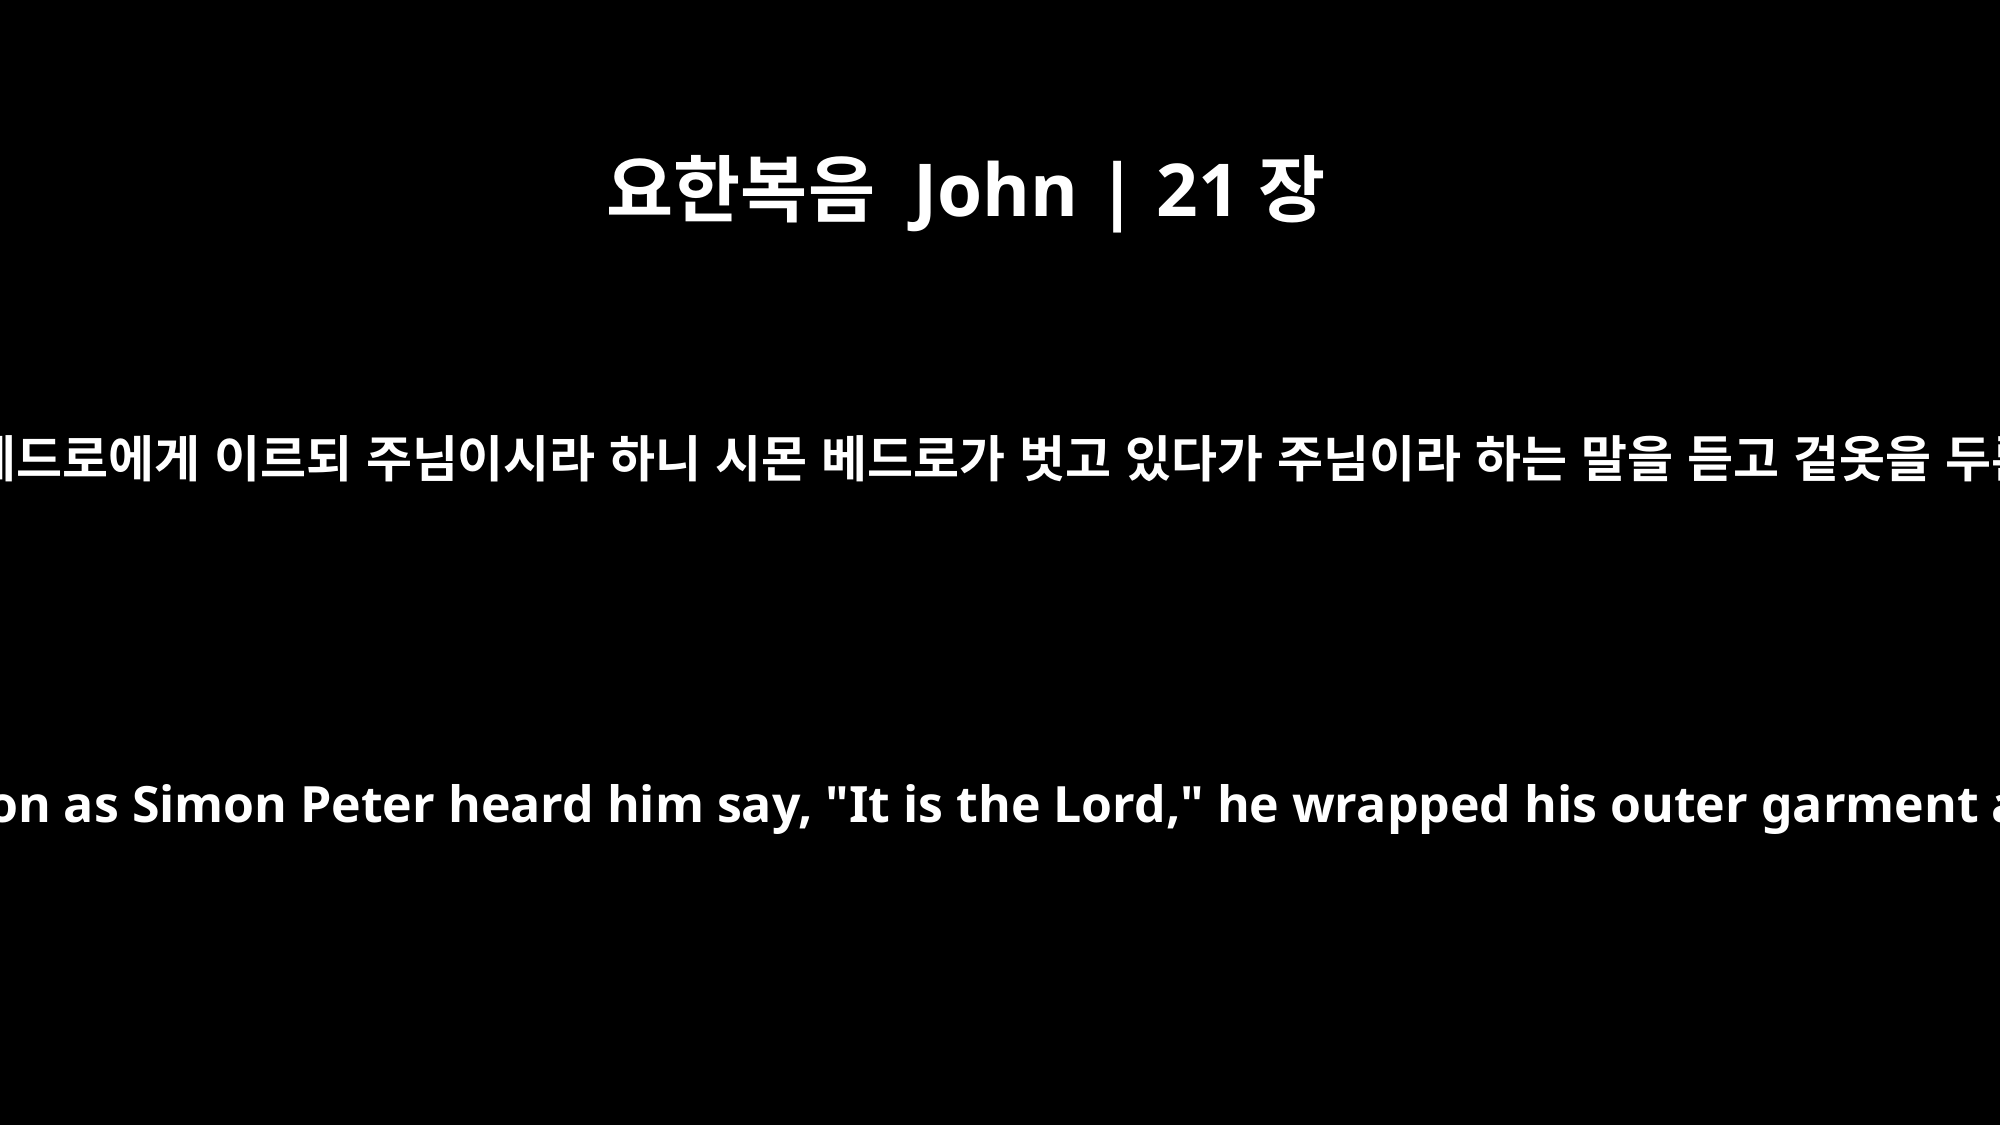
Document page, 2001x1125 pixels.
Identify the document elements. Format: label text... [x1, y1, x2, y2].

text_box 7 예수께서 사랑하시는 그 제자가 베드로에게 이르되 주님이시라 하니 시몬 베드로가 벗고 있다가 주님이라 하는 말을 듣고 겉옷을 두른 후에 바다로 뛰어 내리더라 [0, 359, 2000, 495]
text_box Then the disciple whom Jesus loved said to Peter, "It is the Lord!" As soon as Simon Peter heard him say, "It is the Lord," he wrapped his outer garment around him (for he had taken it off) and jumped into the water. [0, 764, 2000, 840]
text_box 요한복음 John | 21장 [591, 136, 1341, 239]
